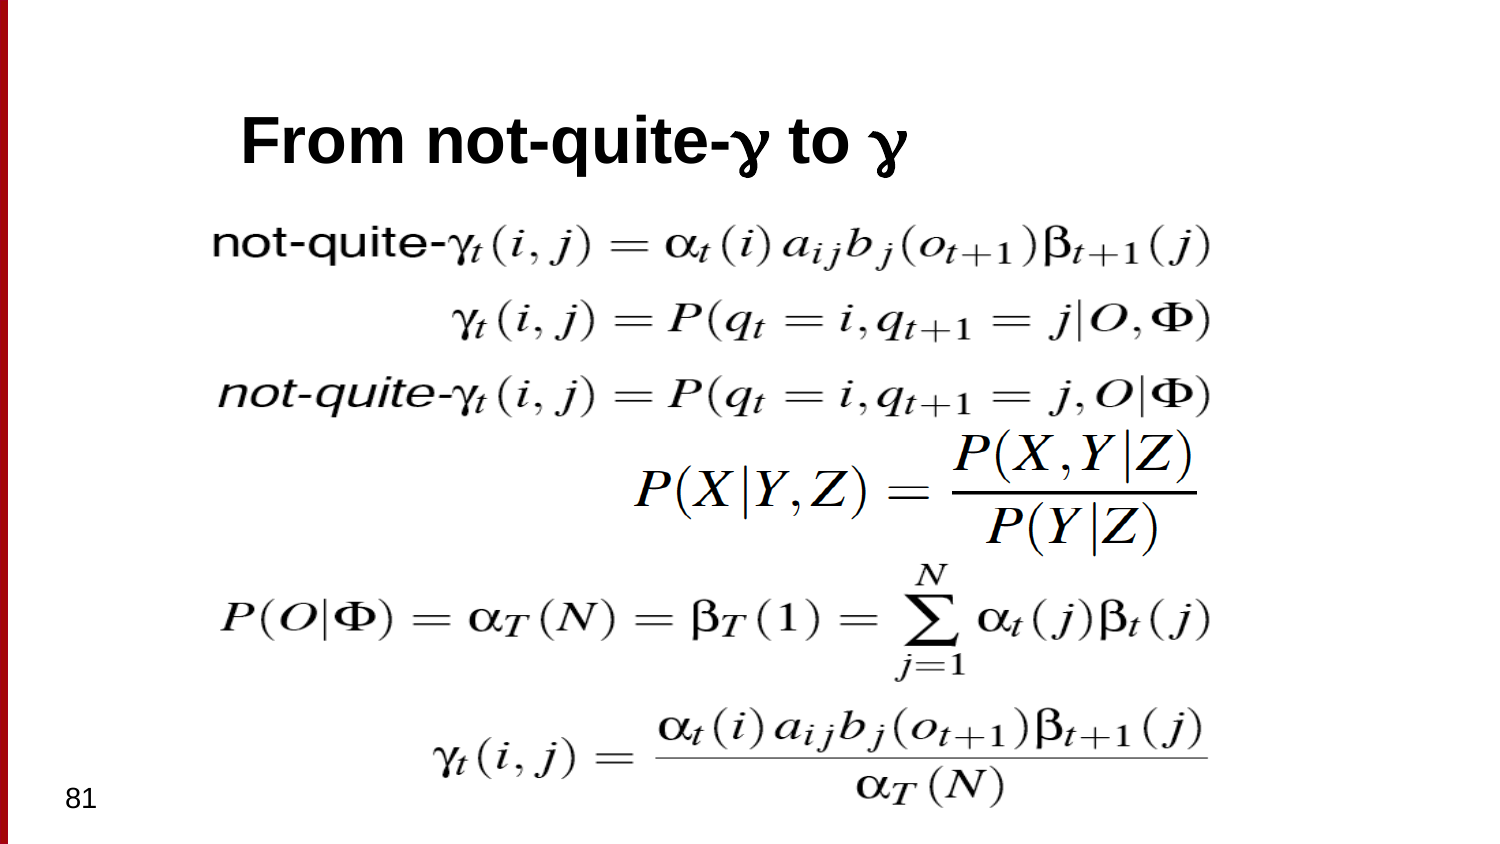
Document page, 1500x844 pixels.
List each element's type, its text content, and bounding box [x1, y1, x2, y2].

slide_number 81 [49, 771, 376, 829]
picture [174, 196, 1255, 818]
title From not-quite- to  [225, 62, 1450, 185]
